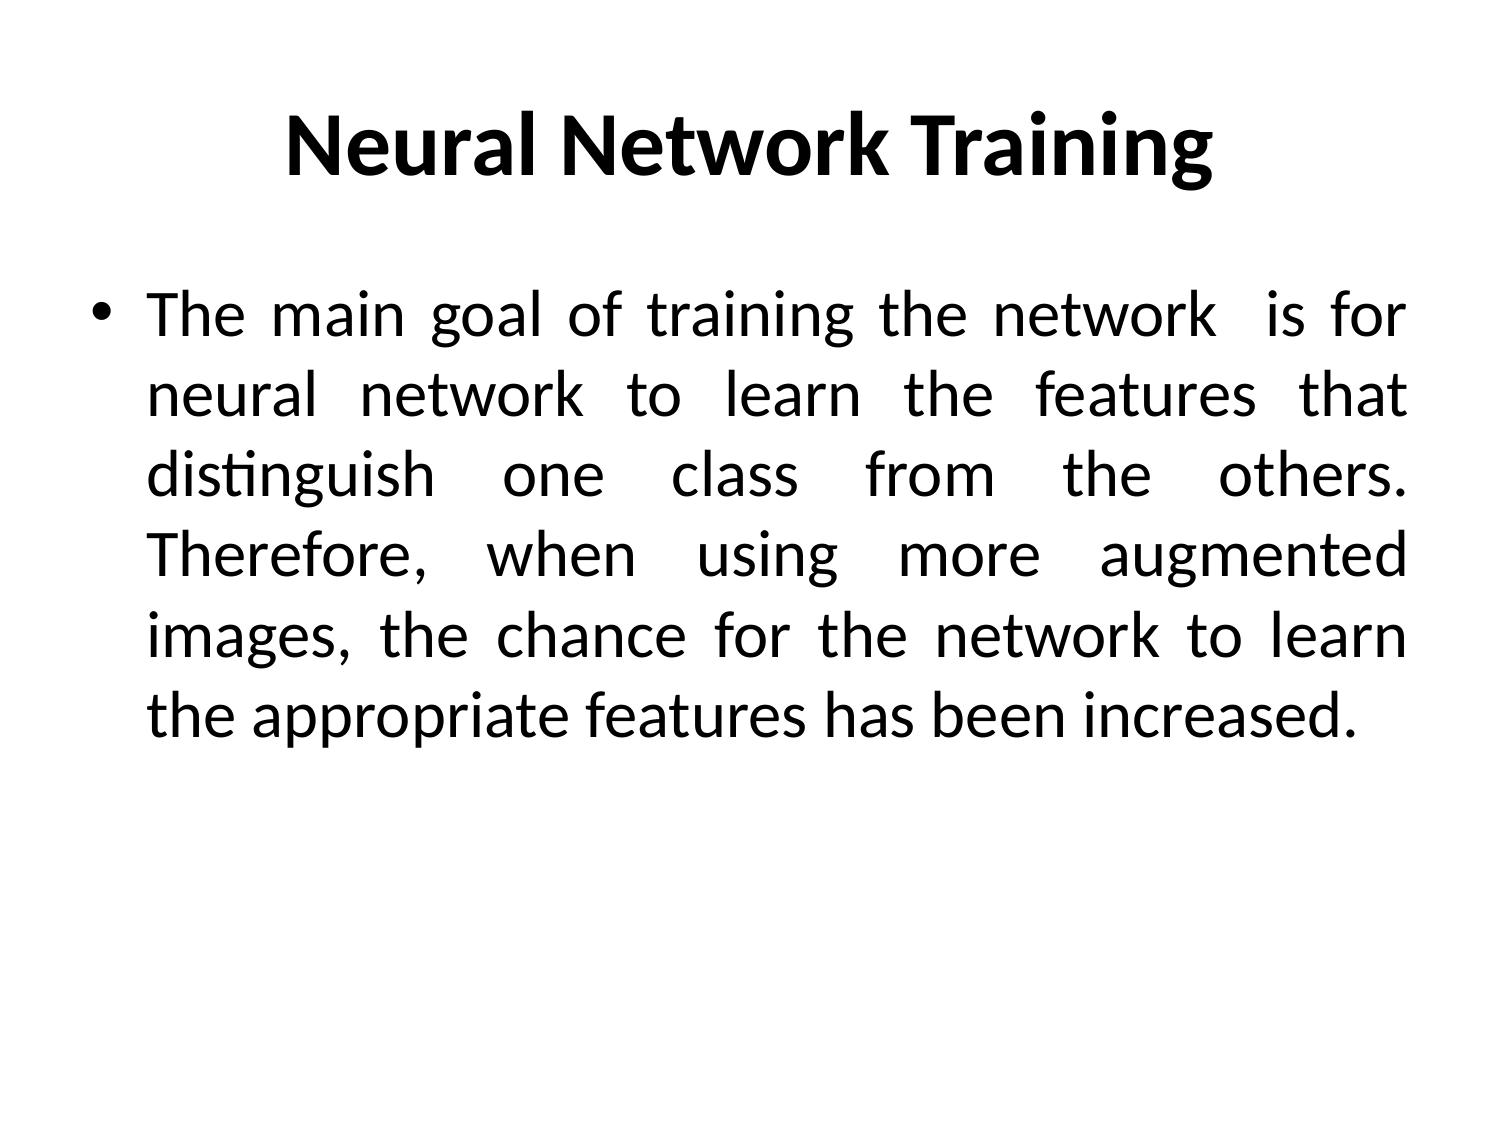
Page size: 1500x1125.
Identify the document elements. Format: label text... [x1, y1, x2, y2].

title Neural Network Training [75, 45, 1425, 233]
list The main goal of training the network is for neural network to learn the features that distinguish one class from the others. Therefore, when using more augmented images, the chance for the network to learn the appropriate features has been increased. [75, 262, 1425, 1005]
